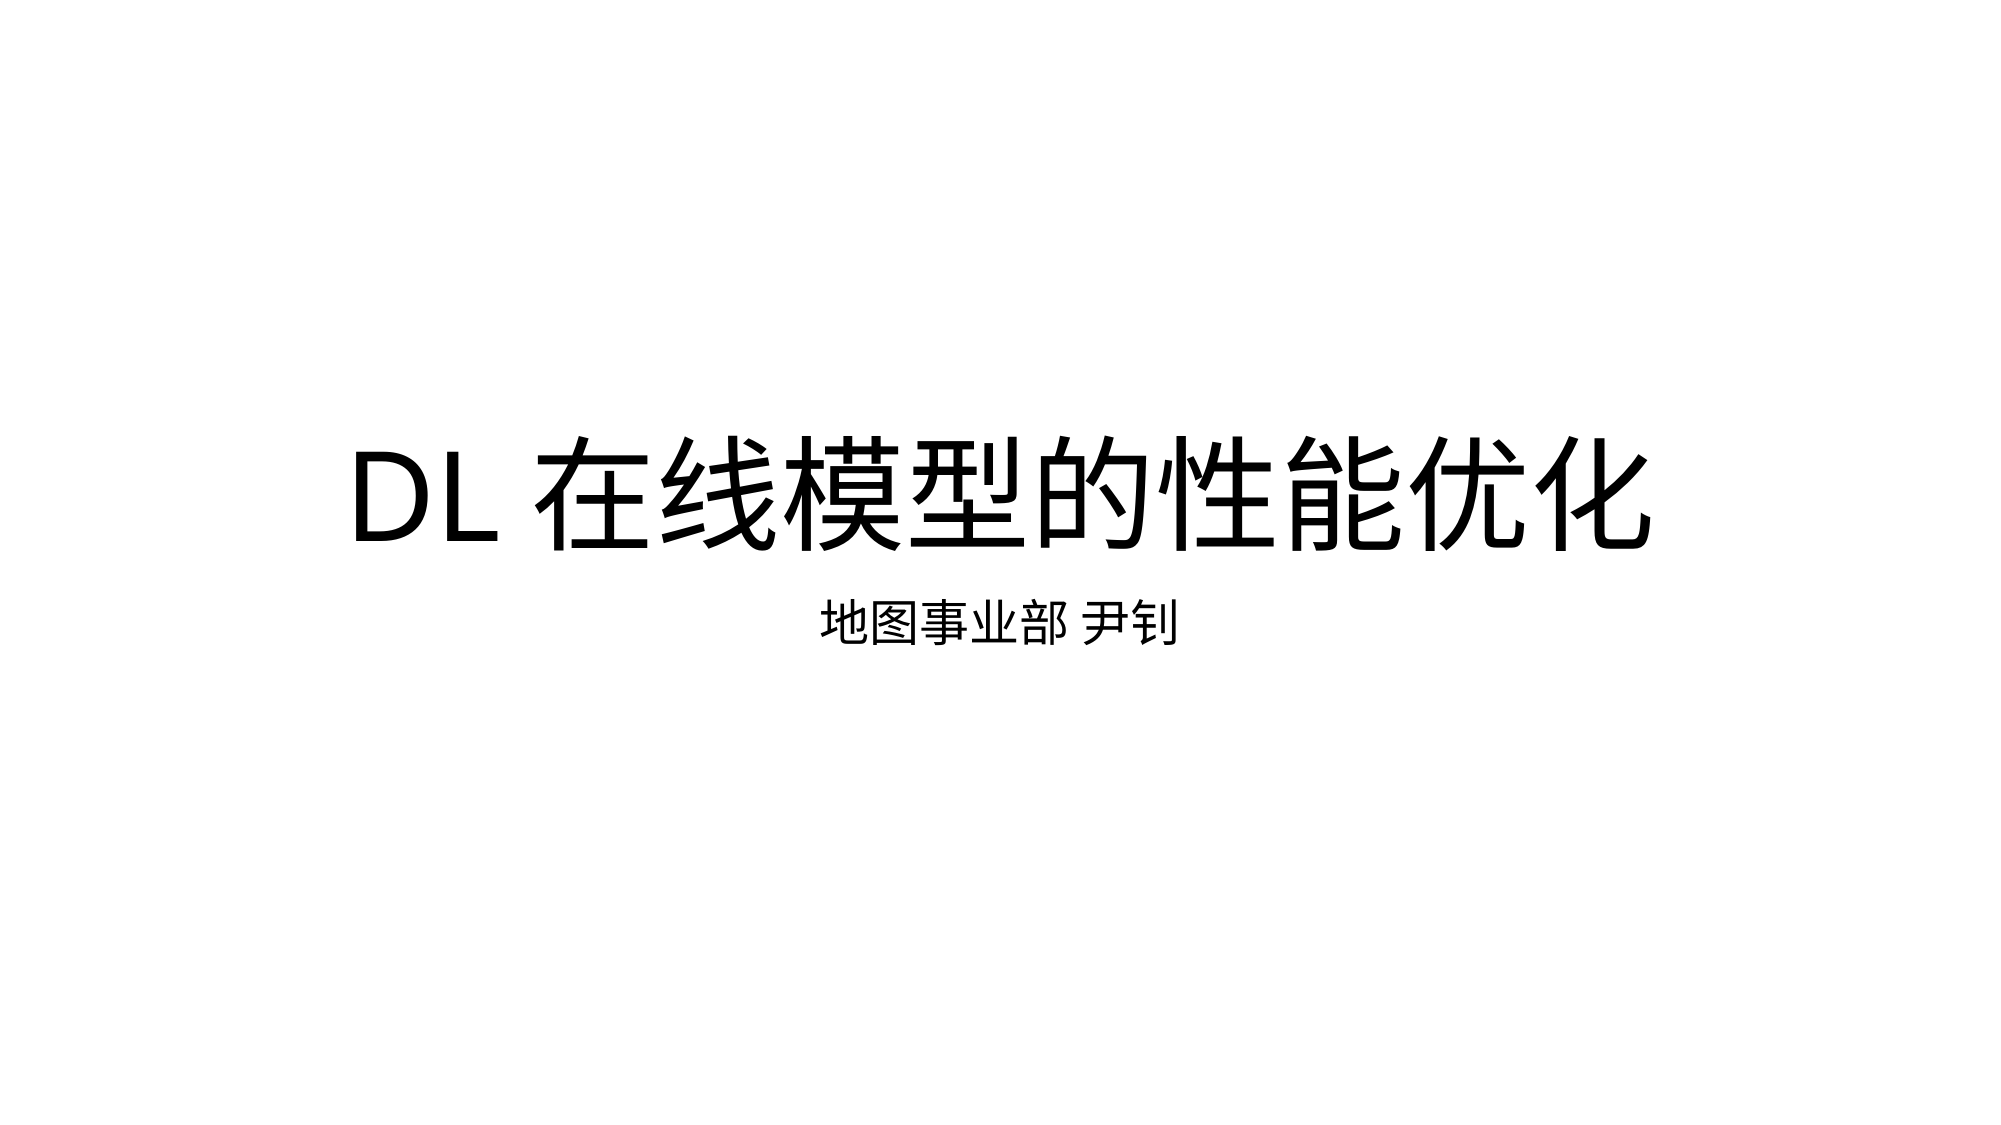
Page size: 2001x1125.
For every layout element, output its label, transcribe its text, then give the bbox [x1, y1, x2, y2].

subtitle 地图事业部 尹钊 [249, 590, 1750, 863]
title DL在线模型的性能优化 [249, 184, 1750, 576]
